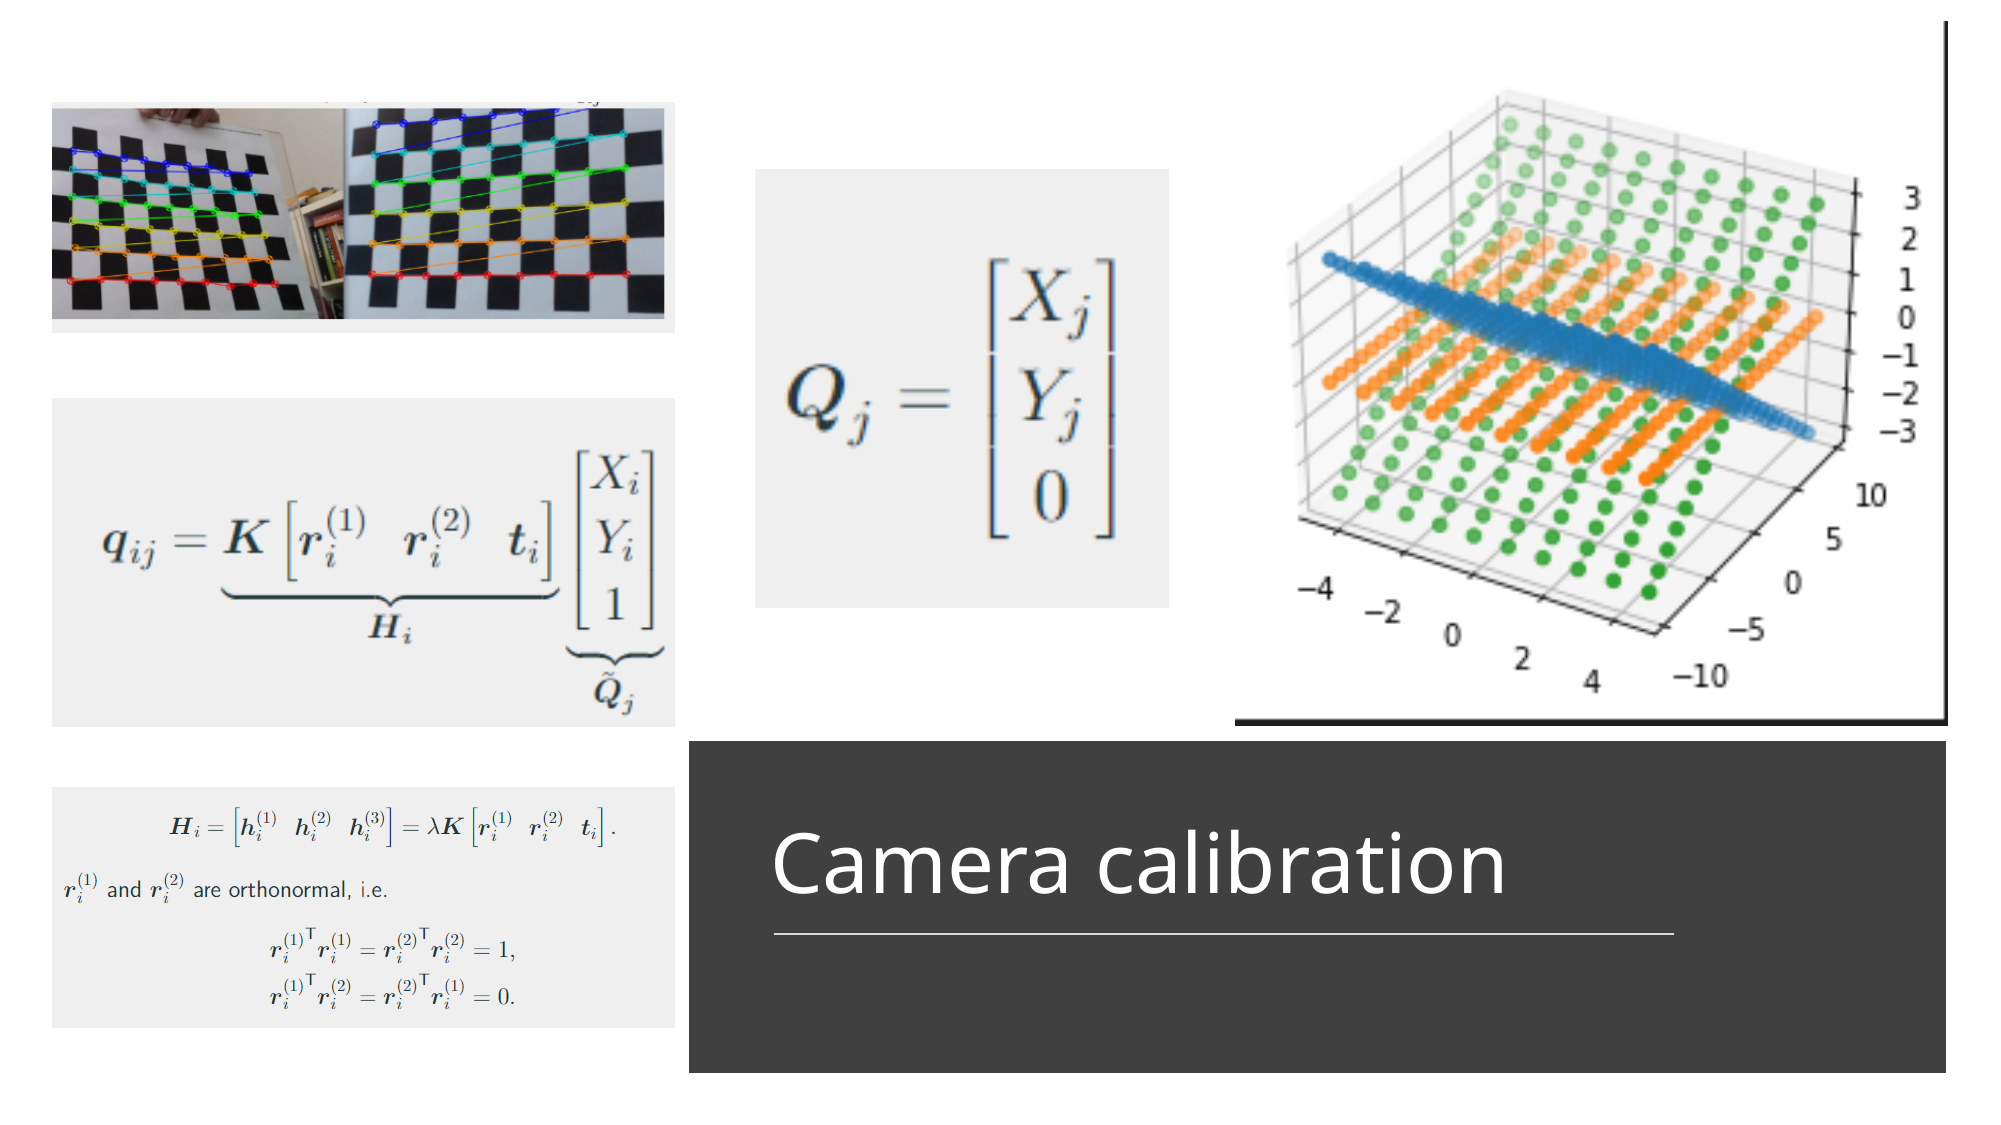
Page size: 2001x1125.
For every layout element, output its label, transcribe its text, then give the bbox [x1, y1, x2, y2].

picture [1235, 21, 1948, 726]
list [52, 398, 675, 727]
picture [755, 169, 1169, 608]
picture [52, 102, 676, 333]
picture [52, 787, 675, 1028]
text_box [698, 750, 1937, 1064]
title Camera calibration [755, 777, 1876, 920]
